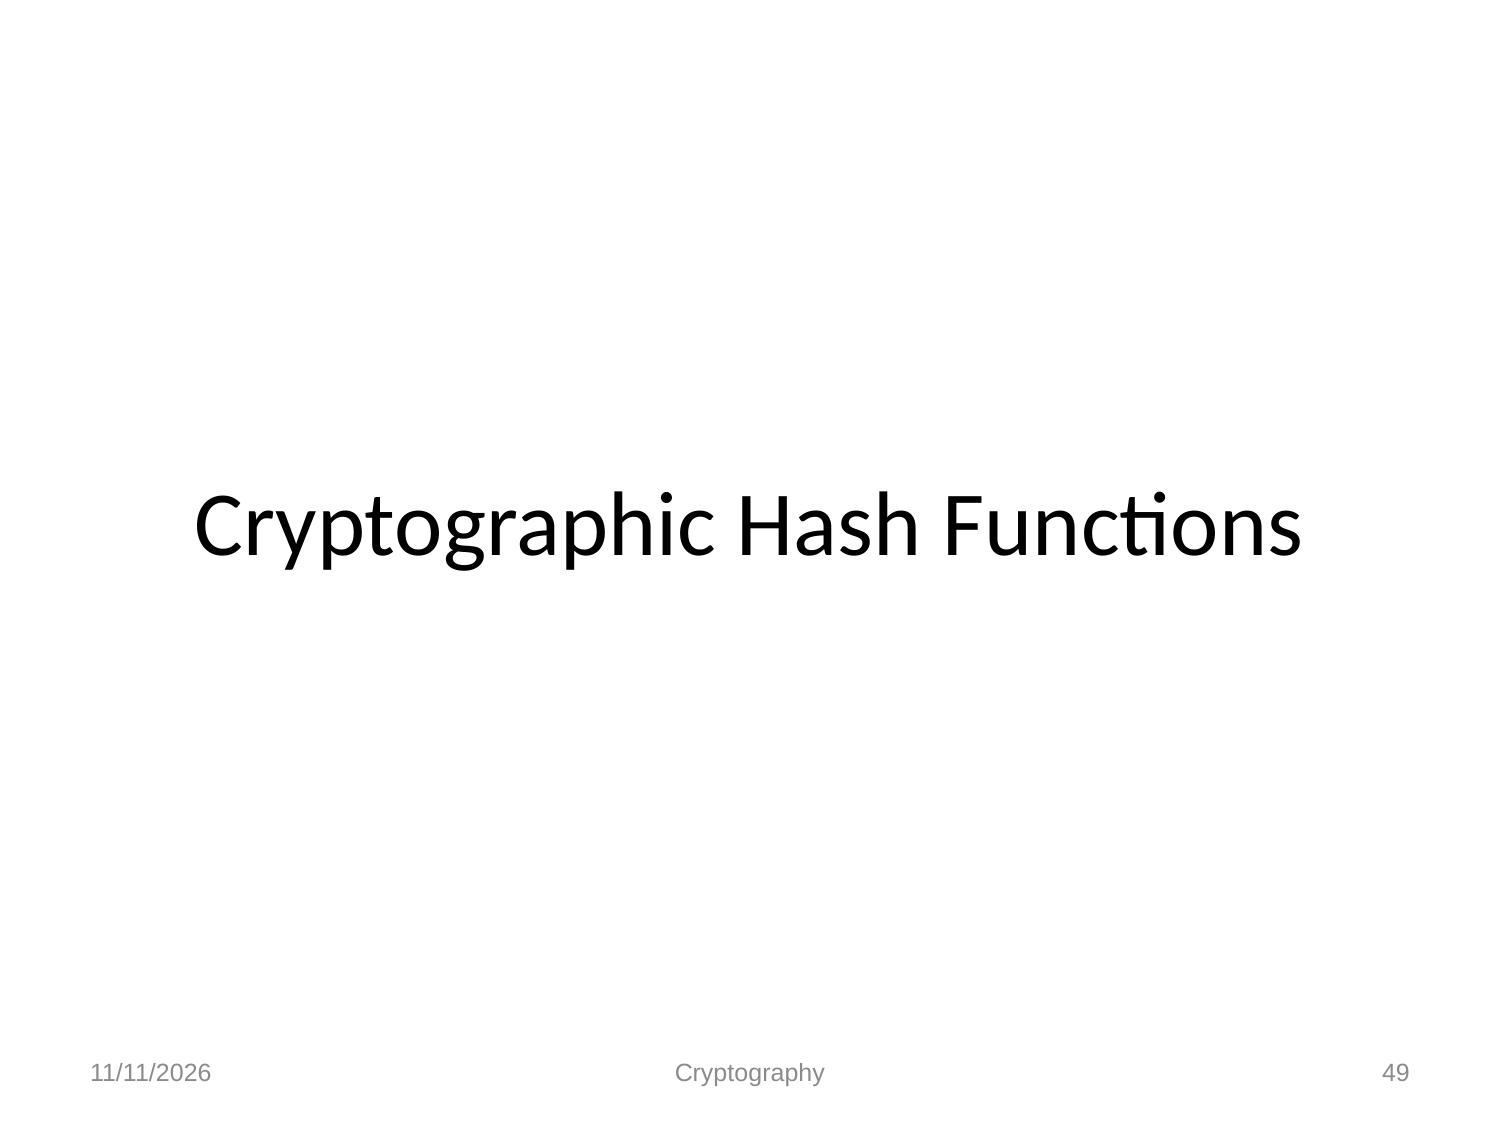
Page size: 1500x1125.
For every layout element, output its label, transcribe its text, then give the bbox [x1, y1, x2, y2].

footer Cryptography [512, 1042, 988, 1103]
title Cryptographic Hash Functions [75, 425, 1425, 613]
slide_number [75, 1042, 425, 1103]
slide_number 49 [1074, 1042, 1425, 1103]
